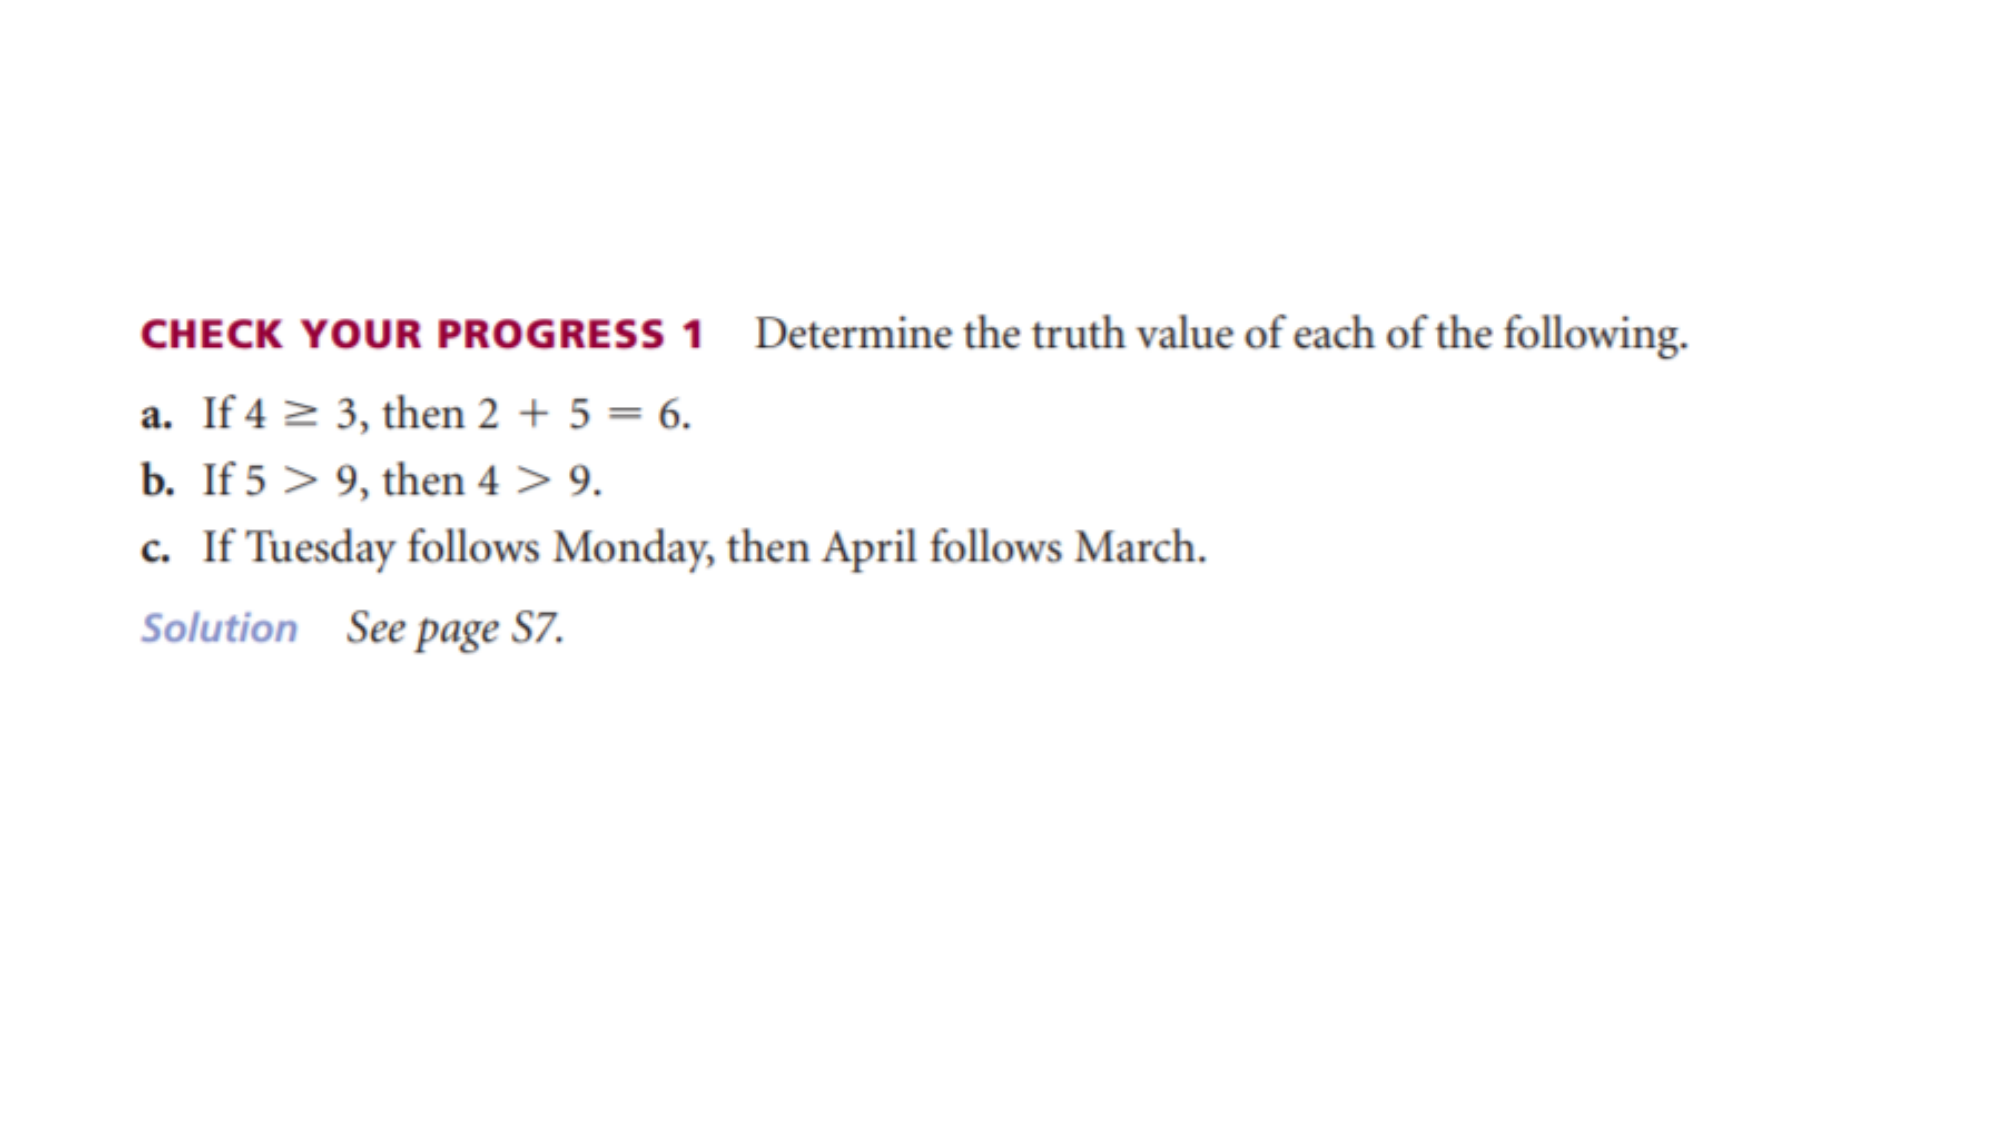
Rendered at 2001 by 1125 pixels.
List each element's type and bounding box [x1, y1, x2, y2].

list [114, 237, 1712, 673]
